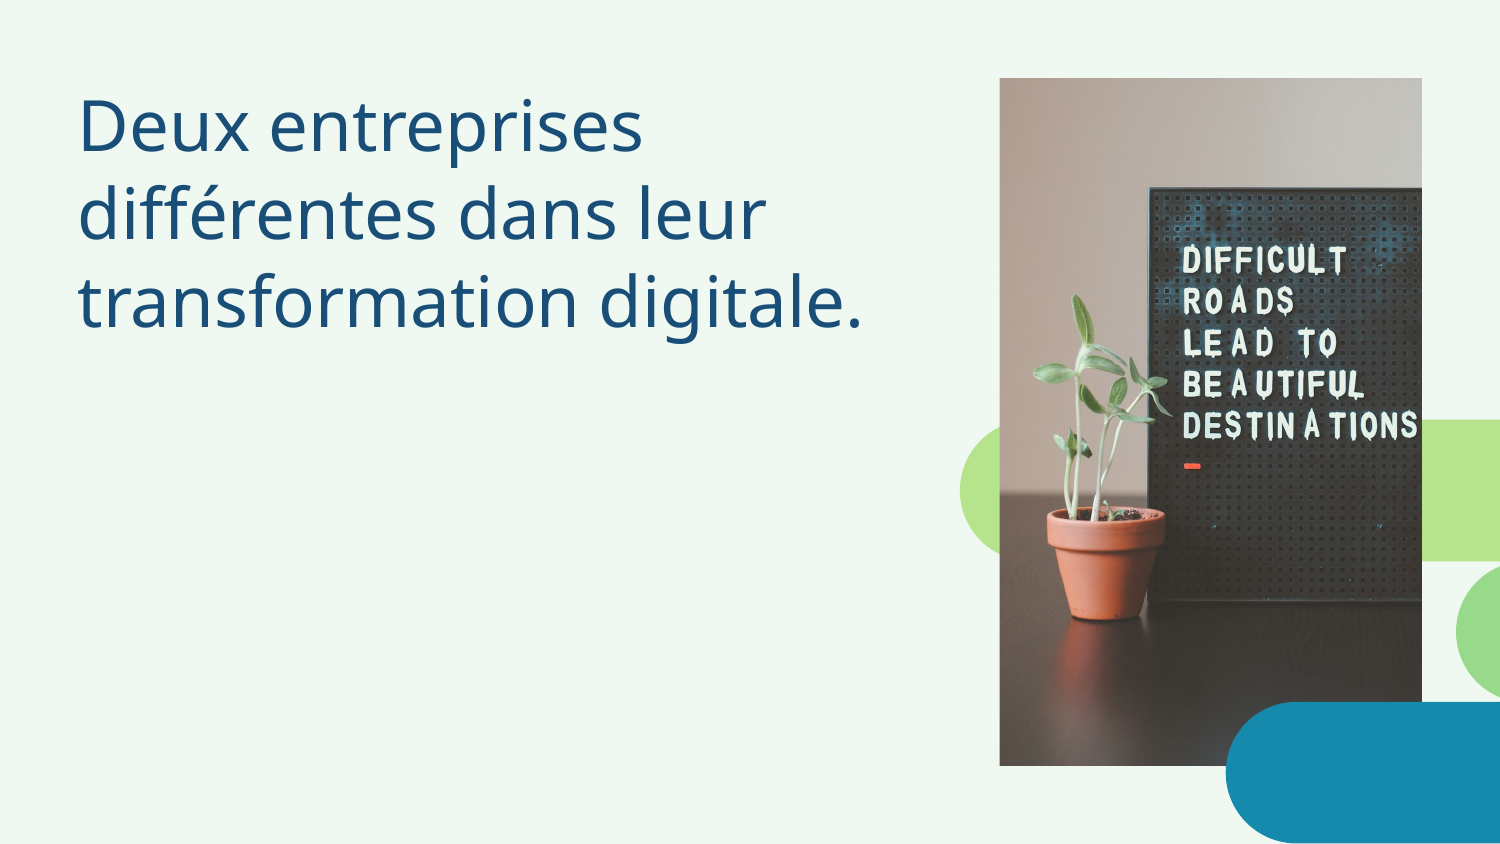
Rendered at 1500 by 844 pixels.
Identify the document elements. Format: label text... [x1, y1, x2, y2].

text_box [1225, 701, 1500, 844]
text_box Deux entreprises différentes dans leur transformation digitale. [77, 78, 922, 342]
picture [999, 77, 1422, 766]
text_box [1422, 419, 1500, 562]
text_box [959, 427, 999, 554]
text_box [1456, 566, 1500, 698]
